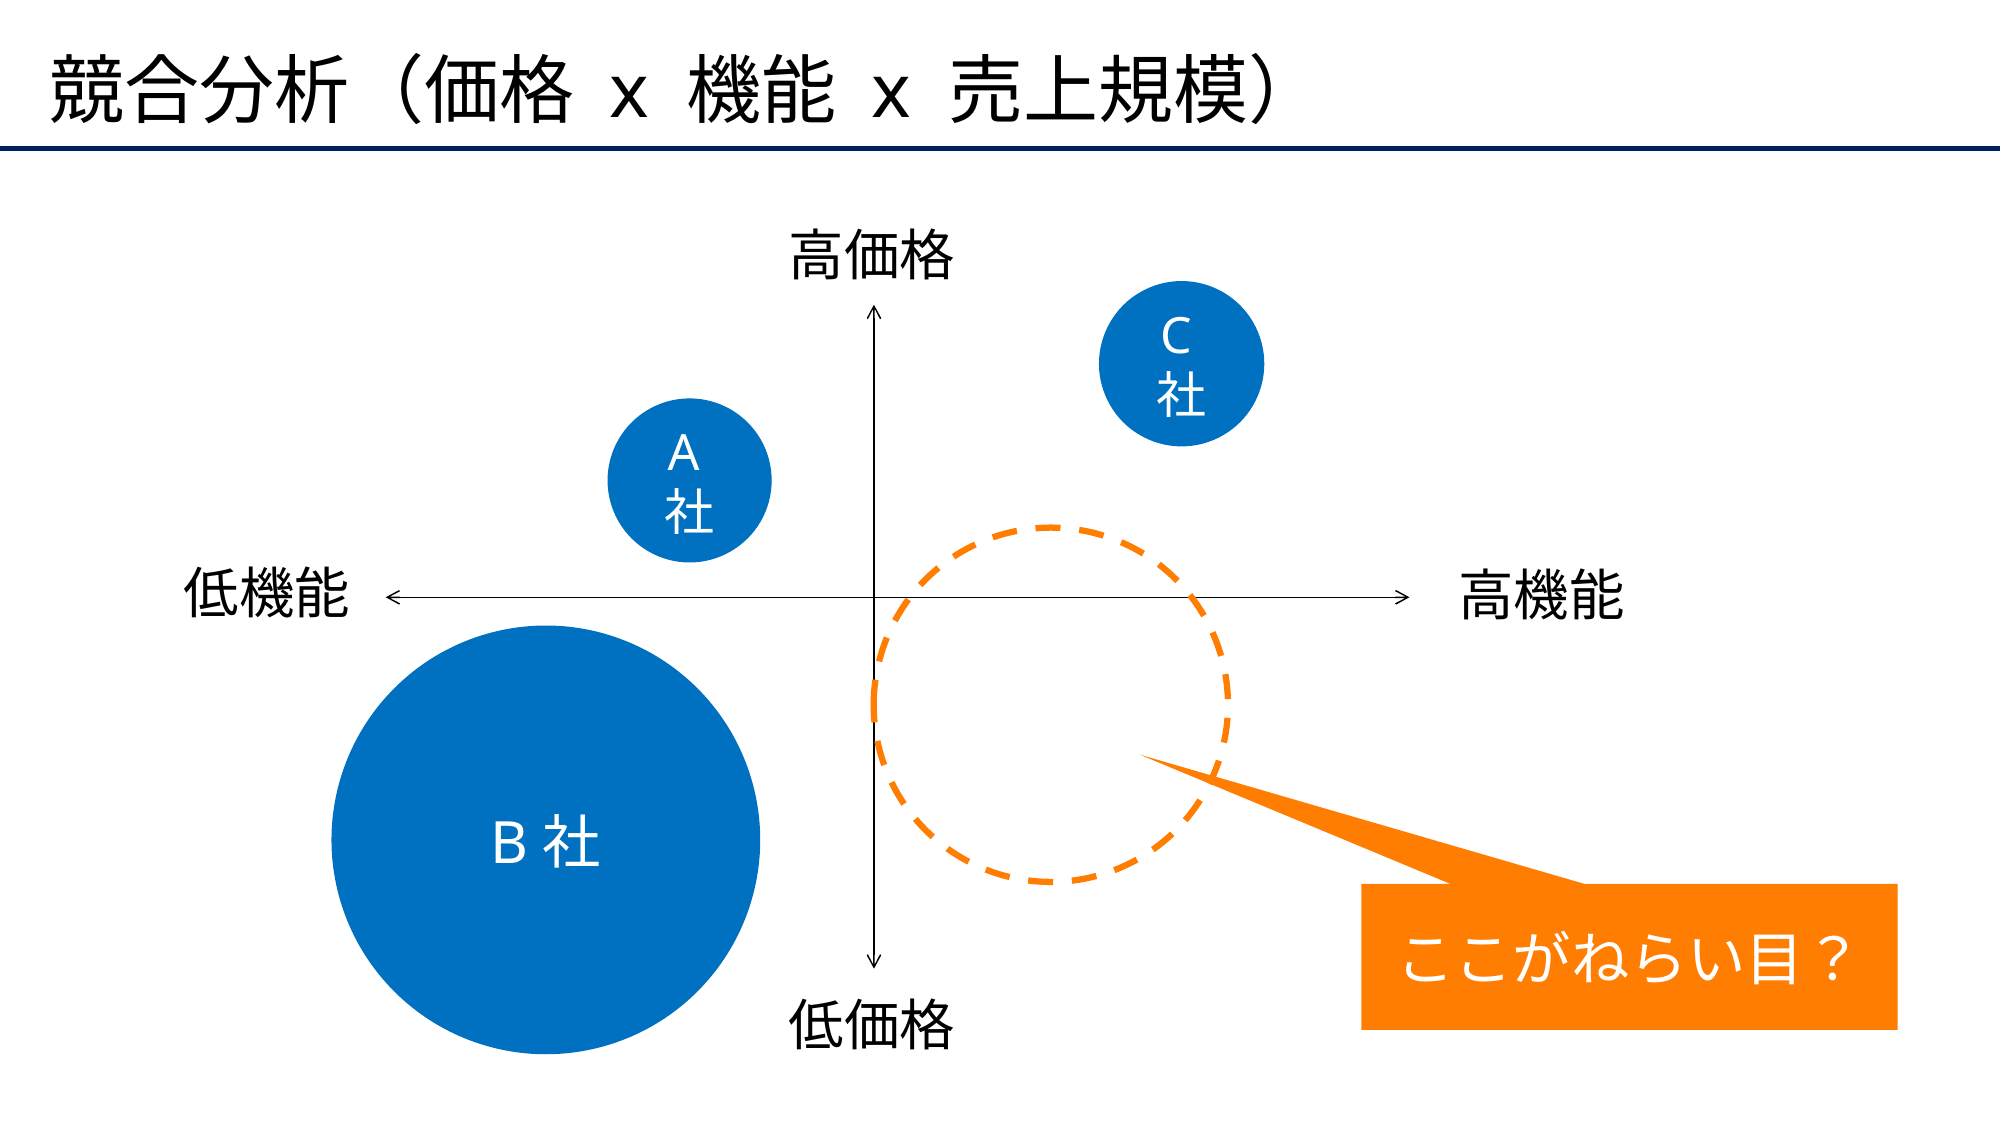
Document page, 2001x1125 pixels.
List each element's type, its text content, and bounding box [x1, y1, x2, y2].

text_box 低価格 [771, 981, 981, 1066]
text_box B社 [330, 624, 762, 1056]
text_box A社 [606, 397, 773, 564]
text_box 高価格 [771, 211, 981, 295]
text_box 高機能 [1441, 550, 1645, 635]
text_box [875, 598, 1230, 883]
title 競合分析（価格 x 機能 x 売上規模） [34, 30, 1925, 157]
text_box [909, 526, 1193, 597]
text_box C社 [1097, 280, 1266, 448]
text_box ここがねらい目？ [1210, 775, 1899, 1031]
text_box 低機能 [166, 549, 370, 634]
